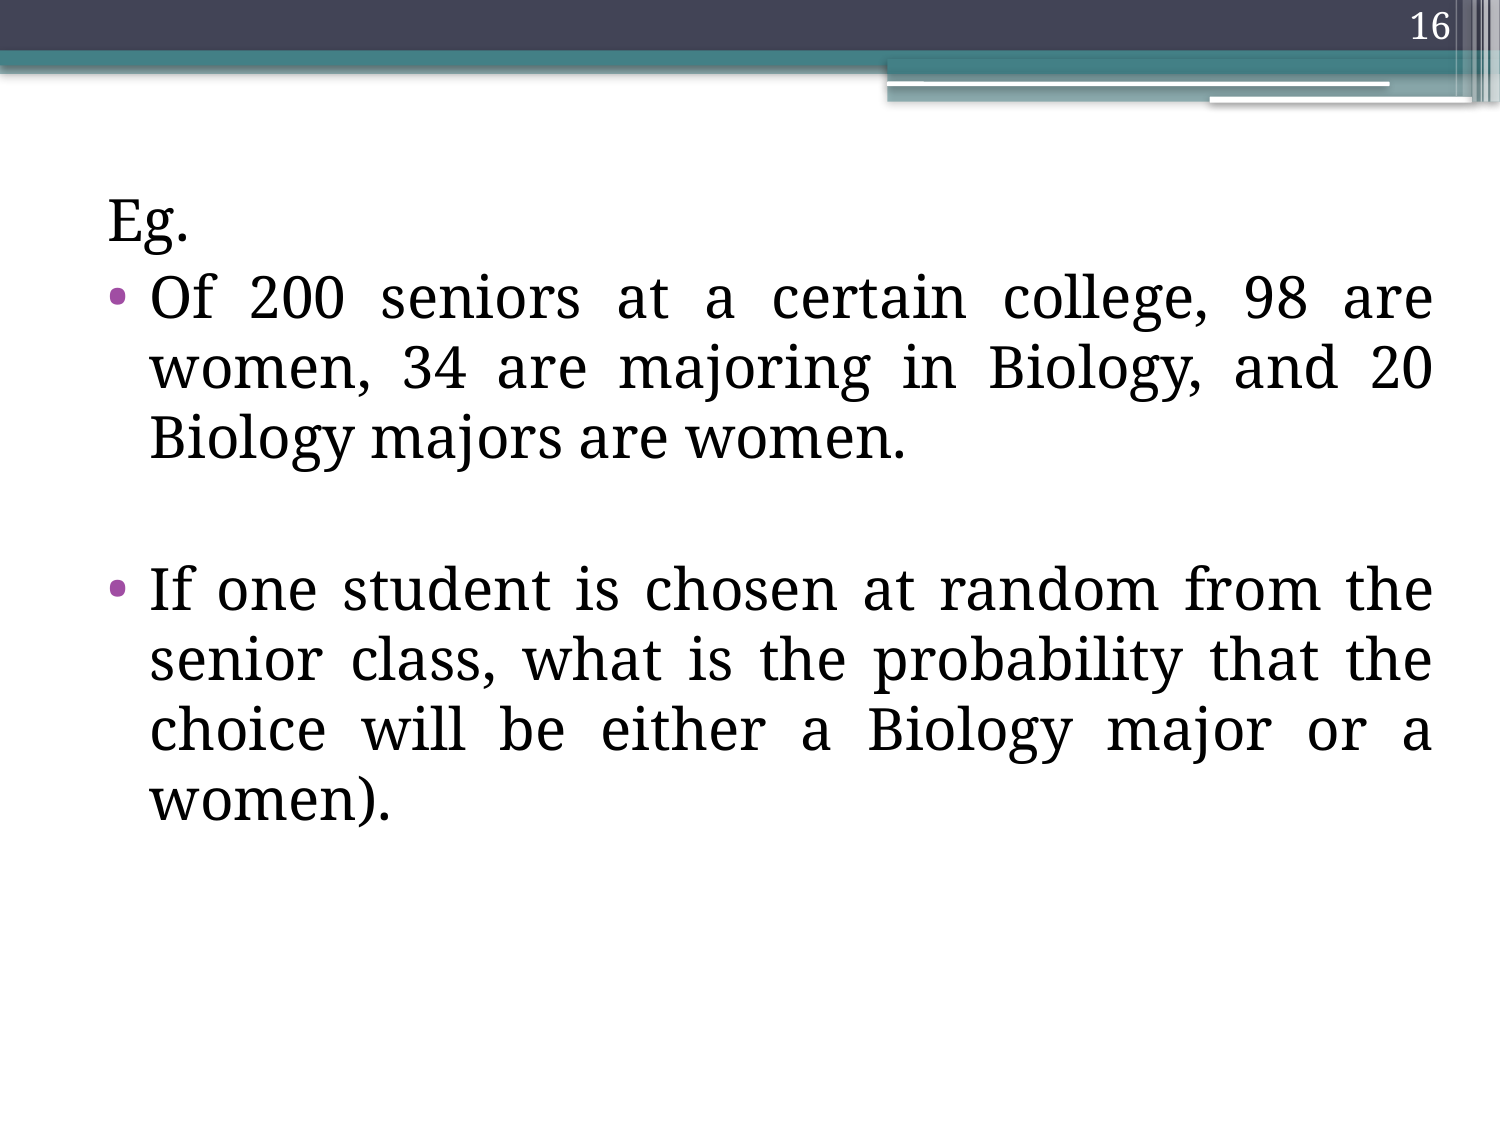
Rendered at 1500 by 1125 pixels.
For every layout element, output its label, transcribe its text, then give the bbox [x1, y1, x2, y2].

list Eg. Of 200 seniors at a certain college, 98 are women, 34 are majoring in Biology, and 20 Biology majors are women. If one student is chosen at random from the senior class, what is the probability that the choice will be either a Biology major or a women). [75, 99, 1450, 1079]
slide_number 16 [1341, 0, 1466, 61]
